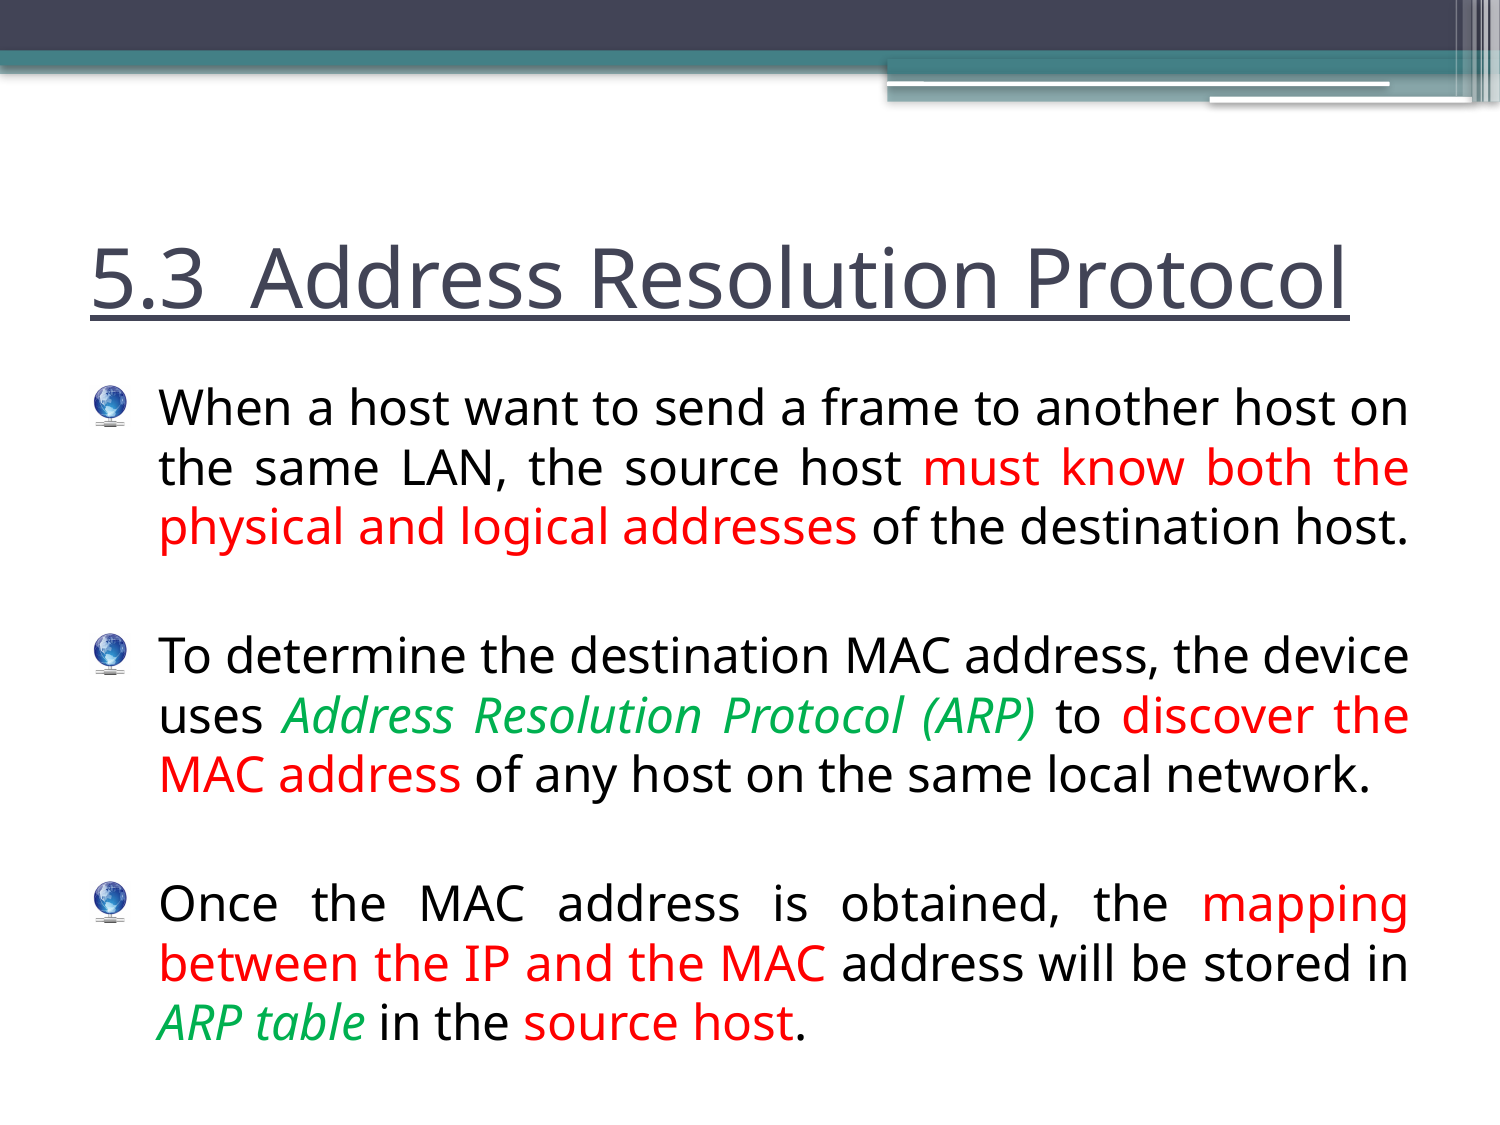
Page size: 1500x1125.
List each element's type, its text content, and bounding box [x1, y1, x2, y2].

picture [89, 385, 131, 427]
list When a host want to send a frame to another host on the same LAN, the source host must know both the physical and logical addresses of the destination host. To determine the destination MAC address, the device uses Address Resolution Protocol (ARP) to discover the MAC address of any host on the same local network. Once the MAC address is obtained, the mapping between the IP and the MAC address will be stored in ARP table in the source host. [75, 368, 1425, 1079]
picture [89, 633, 131, 675]
picture [89, 881, 131, 923]
title 5.3 Address Resolution Protocol [75, 187, 1425, 363]
